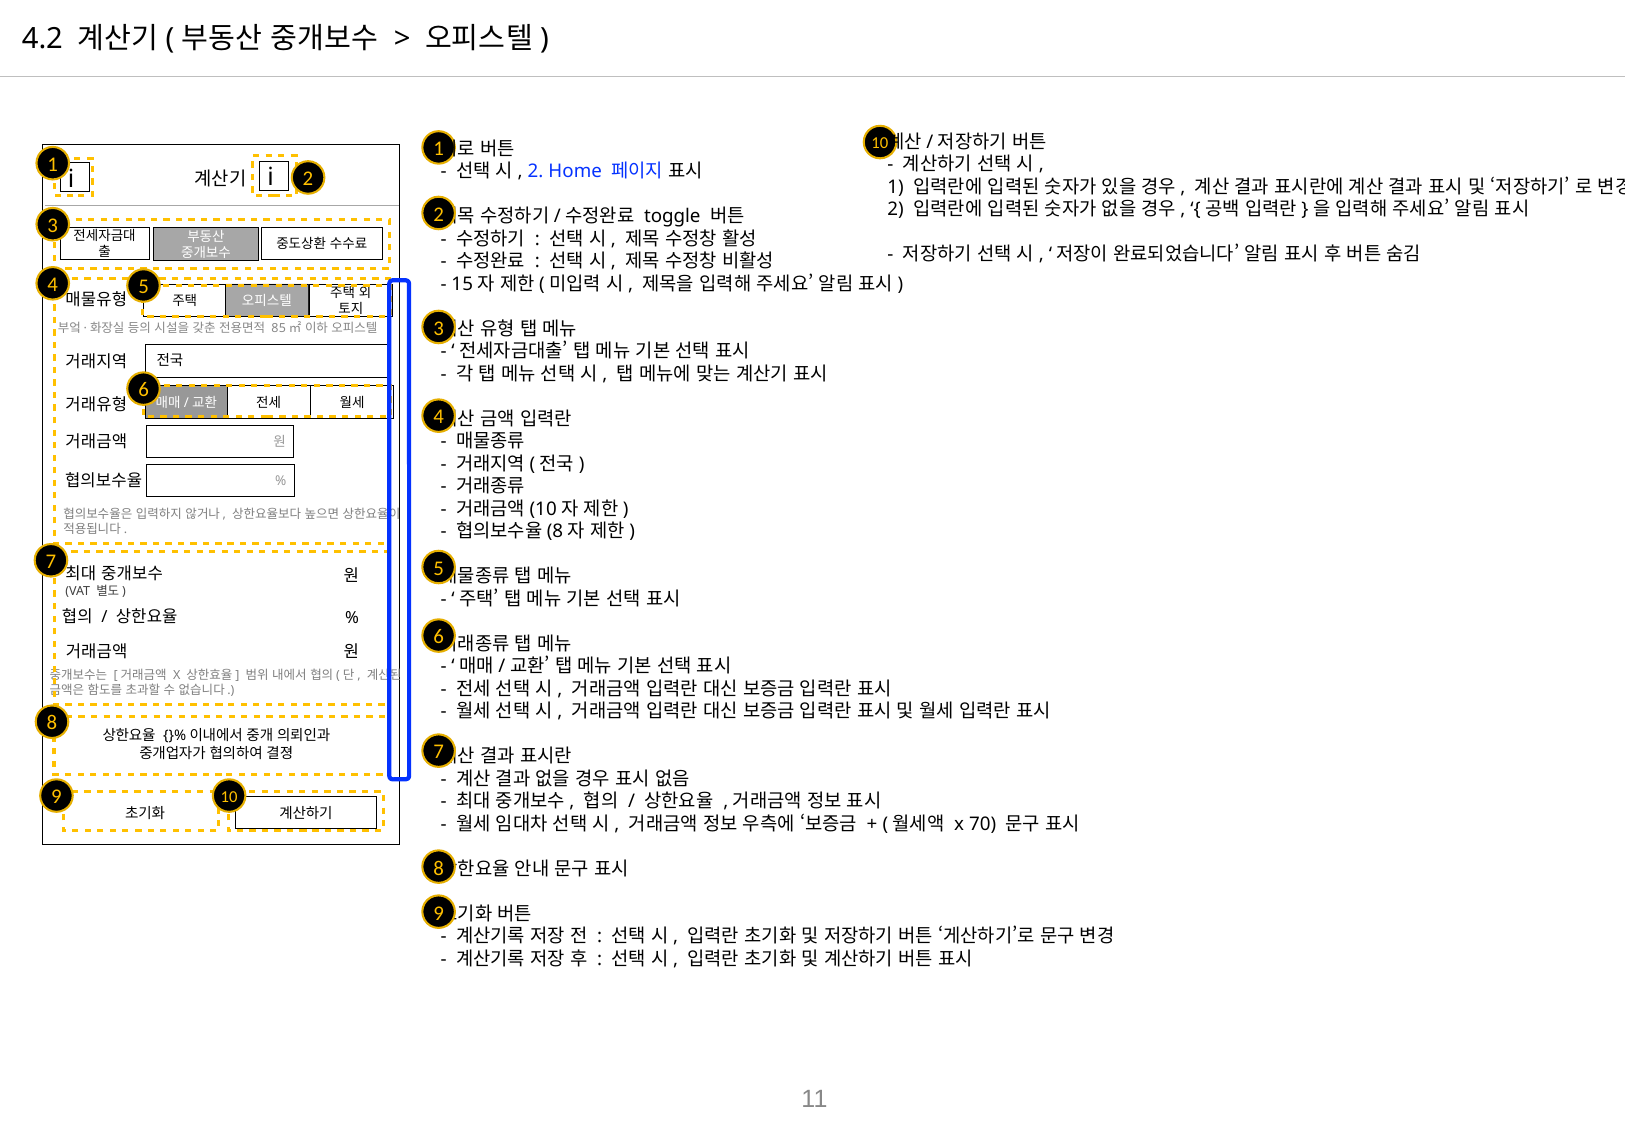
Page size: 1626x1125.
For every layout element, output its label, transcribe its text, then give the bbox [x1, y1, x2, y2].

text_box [212, 777, 246, 814]
text_box [70, 206, 400, 280]
text_box [68, 544, 389, 551]
text_box [252, 155, 297, 196]
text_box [58, 598, 367, 632]
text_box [35, 701, 69, 743]
text_box [63, 791, 219, 831]
text_box 거래금액 [57, 423, 135, 459]
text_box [126, 368, 161, 409]
text_box 전국 [149, 343, 191, 377]
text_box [422, 546, 456, 588]
title 4.2 계산기(부동산 중개보수 > 오피스텔) [21, 15, 813, 59]
text_box [42, 581, 54, 659]
text_box [42, 743, 54, 775]
text_box 원 [145, 425, 294, 458]
text_box [69, 705, 389, 716]
text_box 협의보수율은 입력하지 않거나, 상한요율보다 높으면 상한요율이 적용됩니다. [55, 498, 389, 544]
slide_number 11 [789, 1075, 836, 1120]
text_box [143, 283, 393, 317]
text_box [54, 716, 389, 775]
text_box [42, 775, 400, 845]
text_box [58, 632, 367, 669]
text_box [54, 343, 389, 539]
text_box [54, 158, 93, 196]
text_box [389, 280, 410, 780]
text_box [422, 891, 456, 932]
text_box 계산기 [187, 158, 255, 197]
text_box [422, 395, 456, 437]
text_box [54, 278, 142, 312]
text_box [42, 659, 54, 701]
text_box 거래유형 [57, 386, 135, 421]
text_box 협의보수율 [57, 462, 151, 498]
text_box 계산/저장하기 버튼 - 계산하기 선택 시, 1) 입력란에 입력된 숫자가 있을 경우, 계산 결과 표시란에 계산 결과 표시 및 ‘저장하기’ 로 변경 2) 입력란에 입력된 숫자가 없을 경우, ‘{공백 입력란}을 입력해 주세요’ 알림 표시 - 저장하기 선택 시, ‘저장이 완료되었습니다’ 알림 표시 후 버튼 숨김 [879, 122, 1625, 273]
text_box 부엌·화장실 등의 시설을 갖춘 전용면적 85㎡ 이하 오피스텔 [50, 312, 385, 343]
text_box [58, 555, 367, 598]
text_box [39, 775, 73, 816]
text_box [145, 344, 149, 368]
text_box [863, 124, 897, 160]
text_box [422, 615, 456, 656]
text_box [36, 262, 70, 304]
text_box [422, 730, 456, 772]
text_box [161, 344, 388, 378]
text_box [42, 245, 54, 262]
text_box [144, 385, 394, 419]
text_box % [146, 463, 294, 497]
text_box [42, 304, 54, 539]
text_box [161, 278, 390, 283]
text_box 거래지역 [57, 343, 135, 379]
text_box [54, 551, 389, 705]
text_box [36, 203, 70, 245]
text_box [422, 846, 456, 888]
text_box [422, 128, 456, 167]
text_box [422, 306, 456, 348]
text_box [36, 144, 70, 183]
text_box [228, 791, 384, 831]
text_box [291, 156, 325, 198]
text_box [161, 317, 389, 385]
text_box 뒤로 버튼 - 선택 시, 2. Home 페이지 표시 제목 수정하기/수정완료 toggle 버튼 - 수정하기 : 선택 시, 제목 수정창 활성 - 수정완료 : 선택 시, 제목 수정창 비활성 - 15자 제한(미입력 시, 제목을 입력해 주세요’ 알림 표시) 계산 유형 탭 메뉴 - ‘전세자금대출’ 탭 메뉴 기본 선택 표시 - 각 탭 메뉴 선택 시, 탭 메뉴에 맞는 계산기 표시 계산 금액 입력란 - 매물종류 - 거래지역(전국) - 거래종류 - 거래금액(10자 제한) - 협의보수율(8자 제한) 매물종류 탭 메뉴 - ‘주택’ 탭 메뉴 기본 선택 표시 거래종류 탭 메뉴 - ‘매매/교환’ 탭 메뉴 기본 선택 표시 - 전세 선택 시, 거래금액 입력란 대신 보증금 입력란 표시 - 월세 선택 시, 거래금액 입력란 대신 보증금 입력란 표시 및 월세 입력란 표시 계산 결과 표시란 - 계산 결과 없을 경우 표시 없음 - 최대 중개보수, 협의 / 상한요율 ,거래금액 정보 표시 - 월세 임대차 선택 시, 거래금액 정보 우측에 ‘보증금 + (월세액 x 70) 문구 표시 상한요율 안내 문구 표시 초기화 버튼 - 계산기록 저장 전 : 선택 시, 입력란 초기화 및 저장하기 버튼 ‘게산하기’로 문구 변경 - 계산기록 저장 후 : 선택 시, 입력란 초기화 및 계산하기 버튼 표시 [433, 128, 1122, 977]
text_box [126, 265, 161, 306]
text_box [42, 144, 400, 205]
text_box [422, 192, 456, 234]
text_box [54, 219, 390, 269]
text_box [34, 539, 68, 581]
